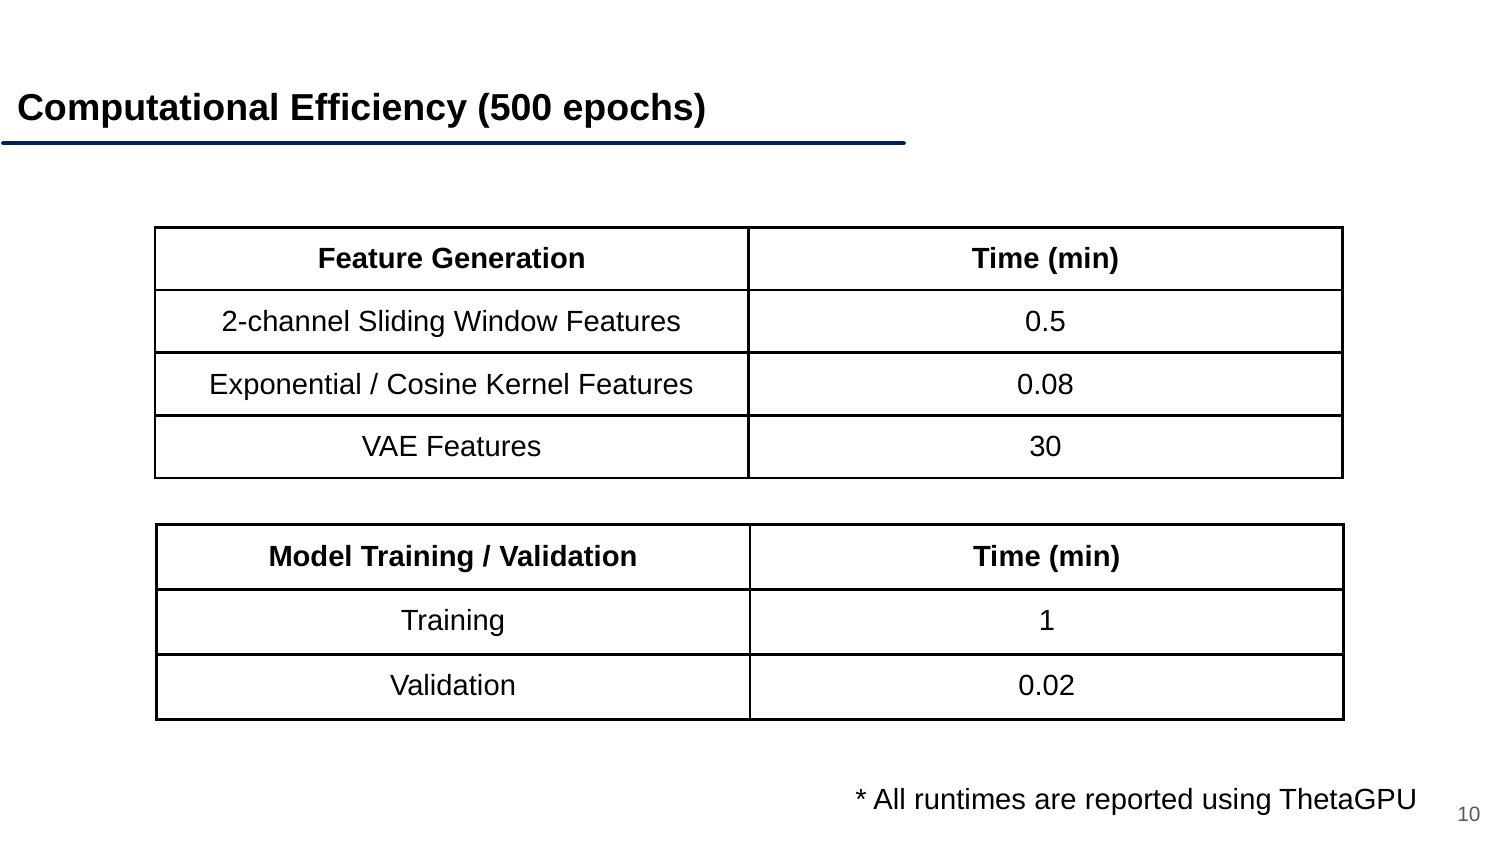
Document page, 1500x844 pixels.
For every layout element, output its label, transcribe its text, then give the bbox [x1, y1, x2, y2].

table_cell Validation [158, 656, 749, 718]
table_cell 1 [751, 591, 1342, 653]
table_cell VAE Features [156, 417, 747, 477]
table_header Time (min) [751, 526, 1342, 588]
table_cell 0.5 [750, 291, 1341, 351]
table_cell 0.08 [750, 354, 1341, 414]
slide_number 10 [1429, 784, 1496, 844]
table_header Time (min) [750, 229, 1341, 289]
table_cell 30 [750, 417, 1341, 477]
table_cell 2-channel Sliding Window Features [156, 291, 747, 351]
table_cell Exponential / Cosine Kernel Features [156, 354, 747, 414]
table_cell Training [158, 591, 749, 653]
table_header Model Training / Validation [158, 526, 749, 588]
table_header Feature Generation [156, 229, 747, 289]
text_box * All runtimes are reported using ThetaGPU [840, 765, 1500, 831]
table_cell 0.02 [751, 656, 1342, 718]
text_box Computational Efficiency (500 epochs) [2, 68, 1500, 144]
